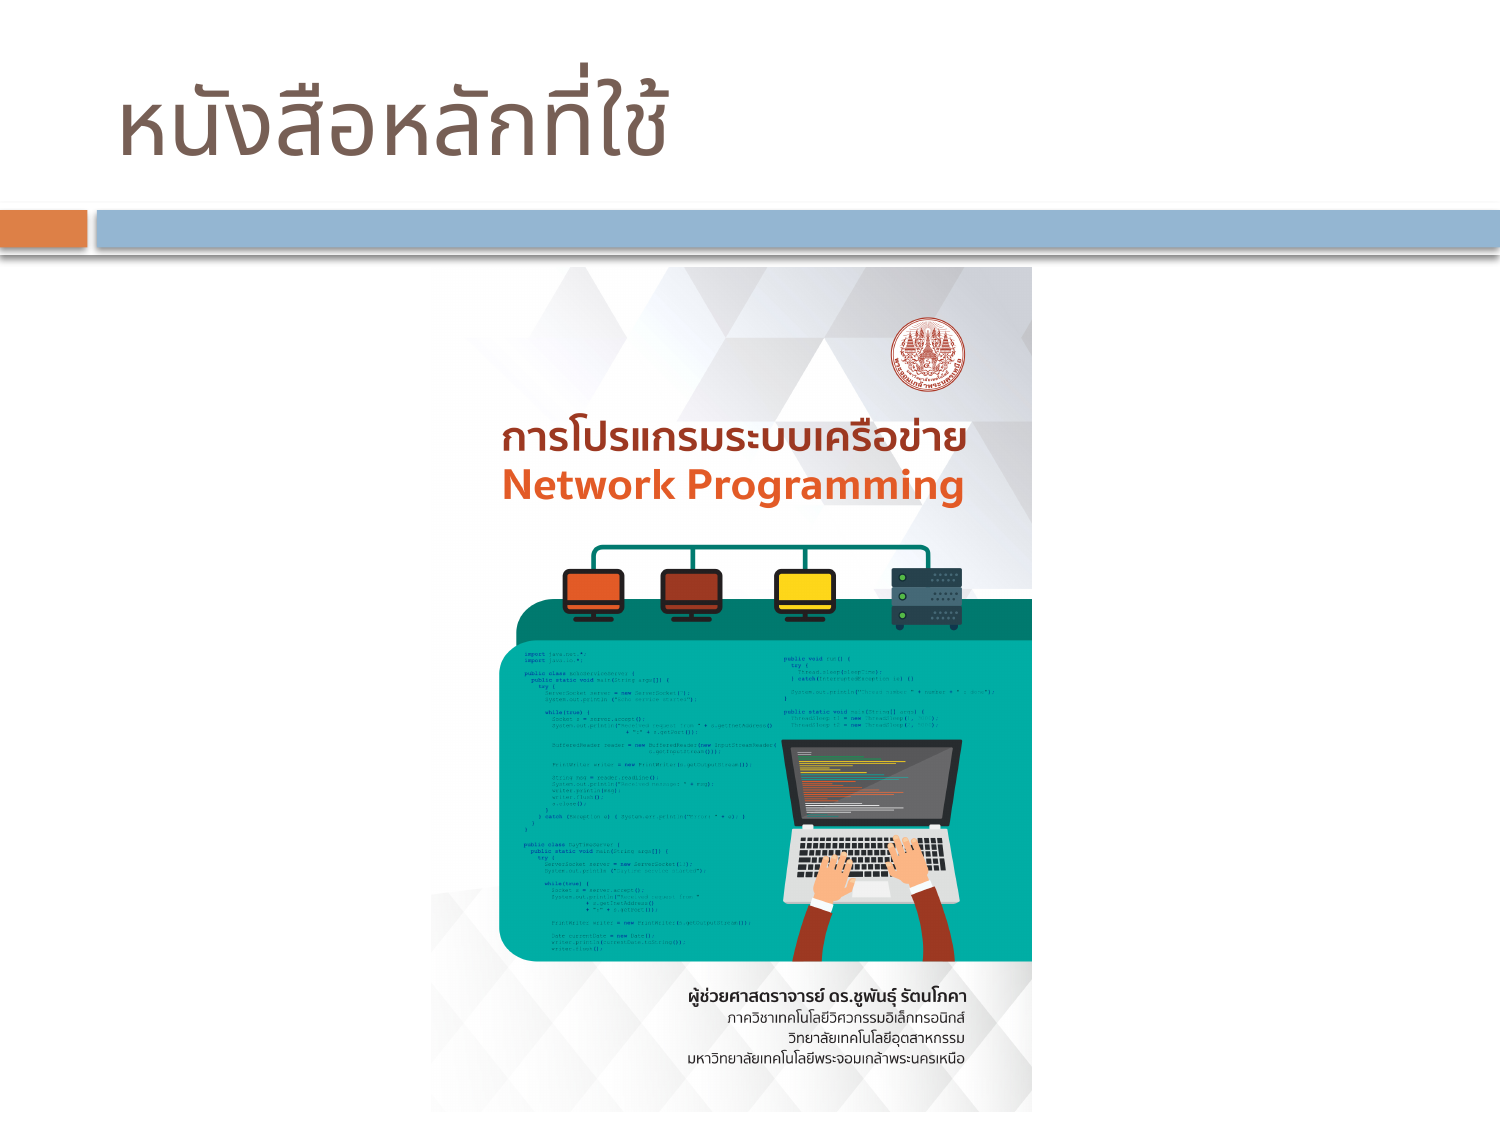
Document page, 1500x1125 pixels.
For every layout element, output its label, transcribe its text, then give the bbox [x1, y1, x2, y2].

picture [430, 266, 1033, 1113]
title หนังสือหลักที่ใช้ [100, 37, 1438, 200]
